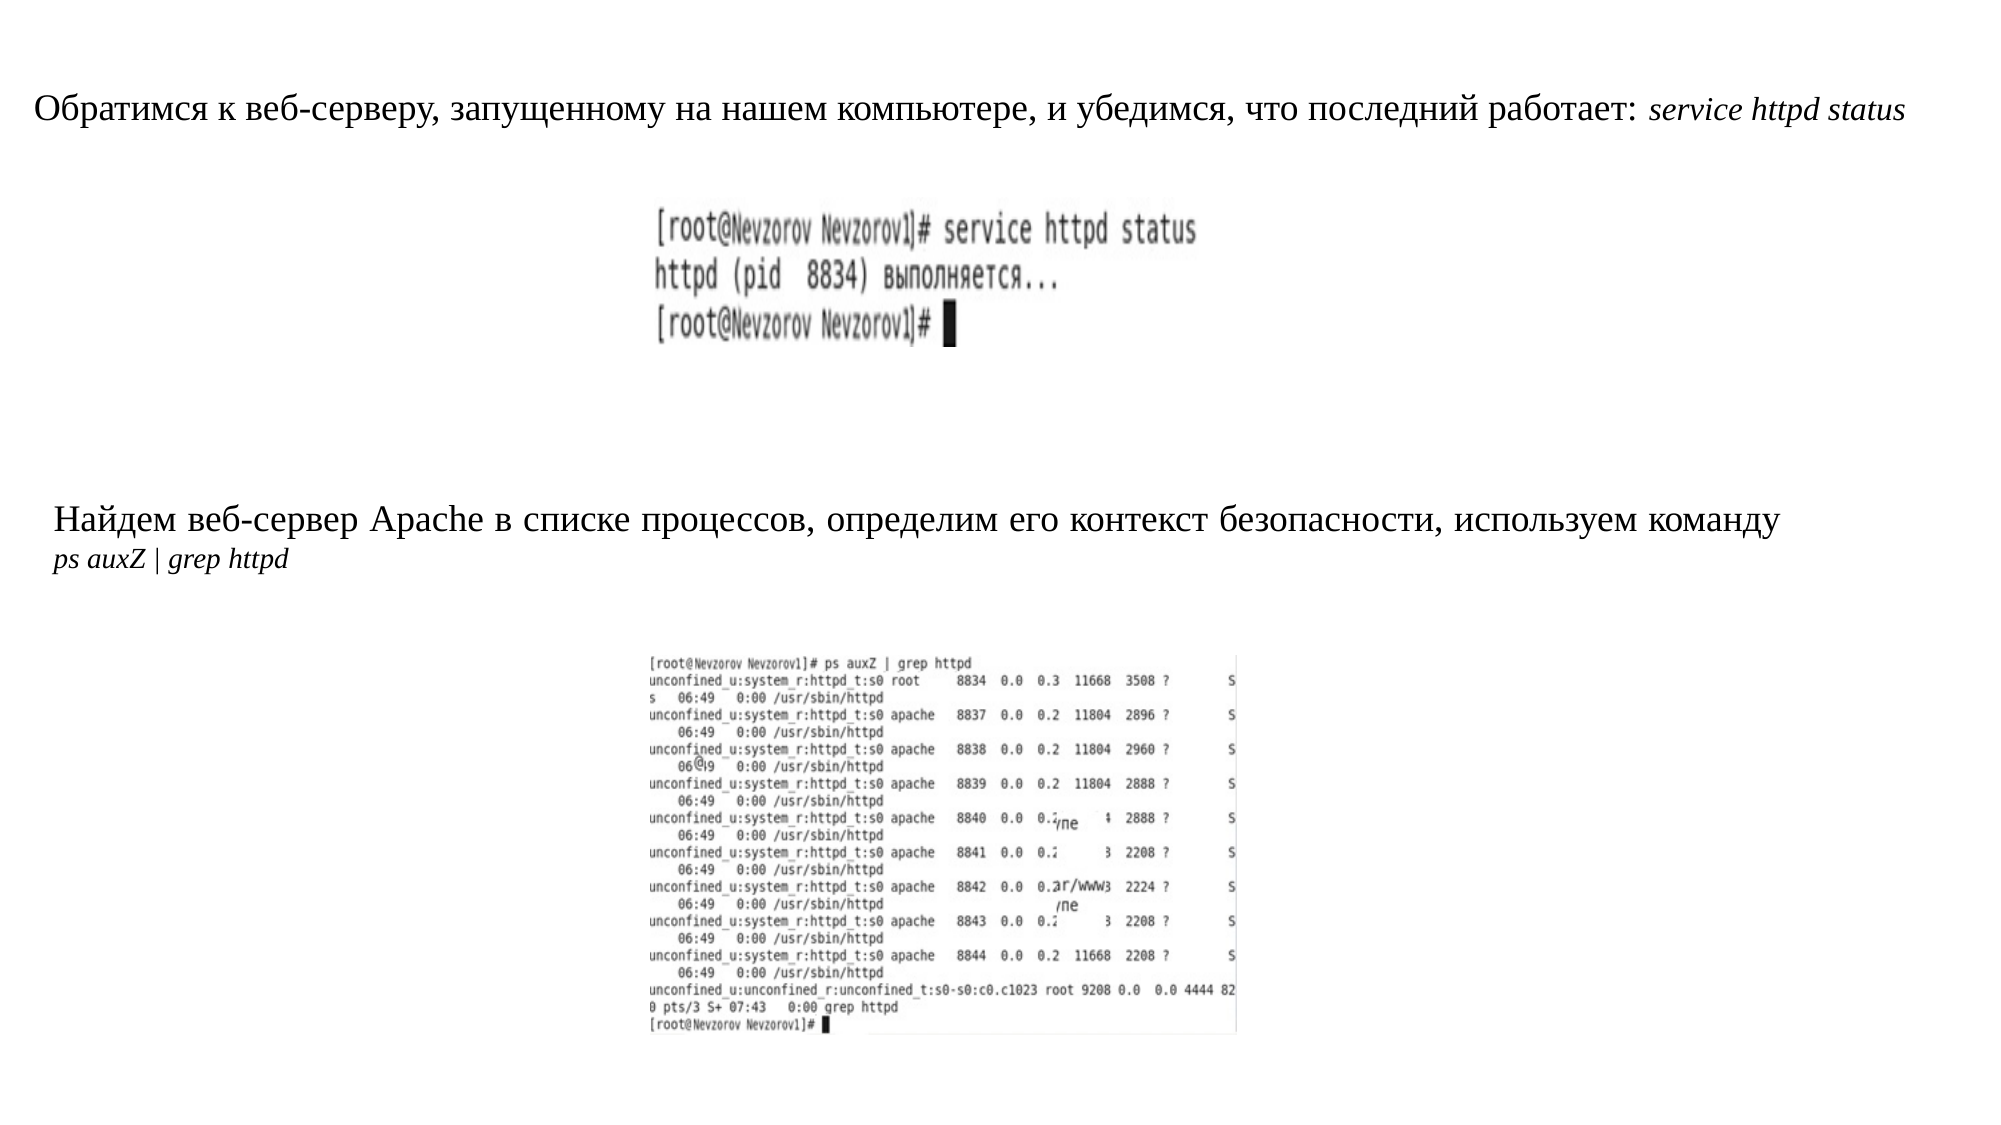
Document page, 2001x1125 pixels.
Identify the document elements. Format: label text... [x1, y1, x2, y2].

text_box Найдем веб-сервер Apache в списке процессов, определим его контекст безопасности, используем команду ps auxZ | grep httpd [38, 486, 1798, 582]
picture [650, 655, 1237, 1035]
picture [654, 197, 1281, 347]
text_box Обратимся к веб-серверу, запущенному на нашем компьютере, и убедимся, что последний работает: service httpd status [18, 75, 2000, 136]
